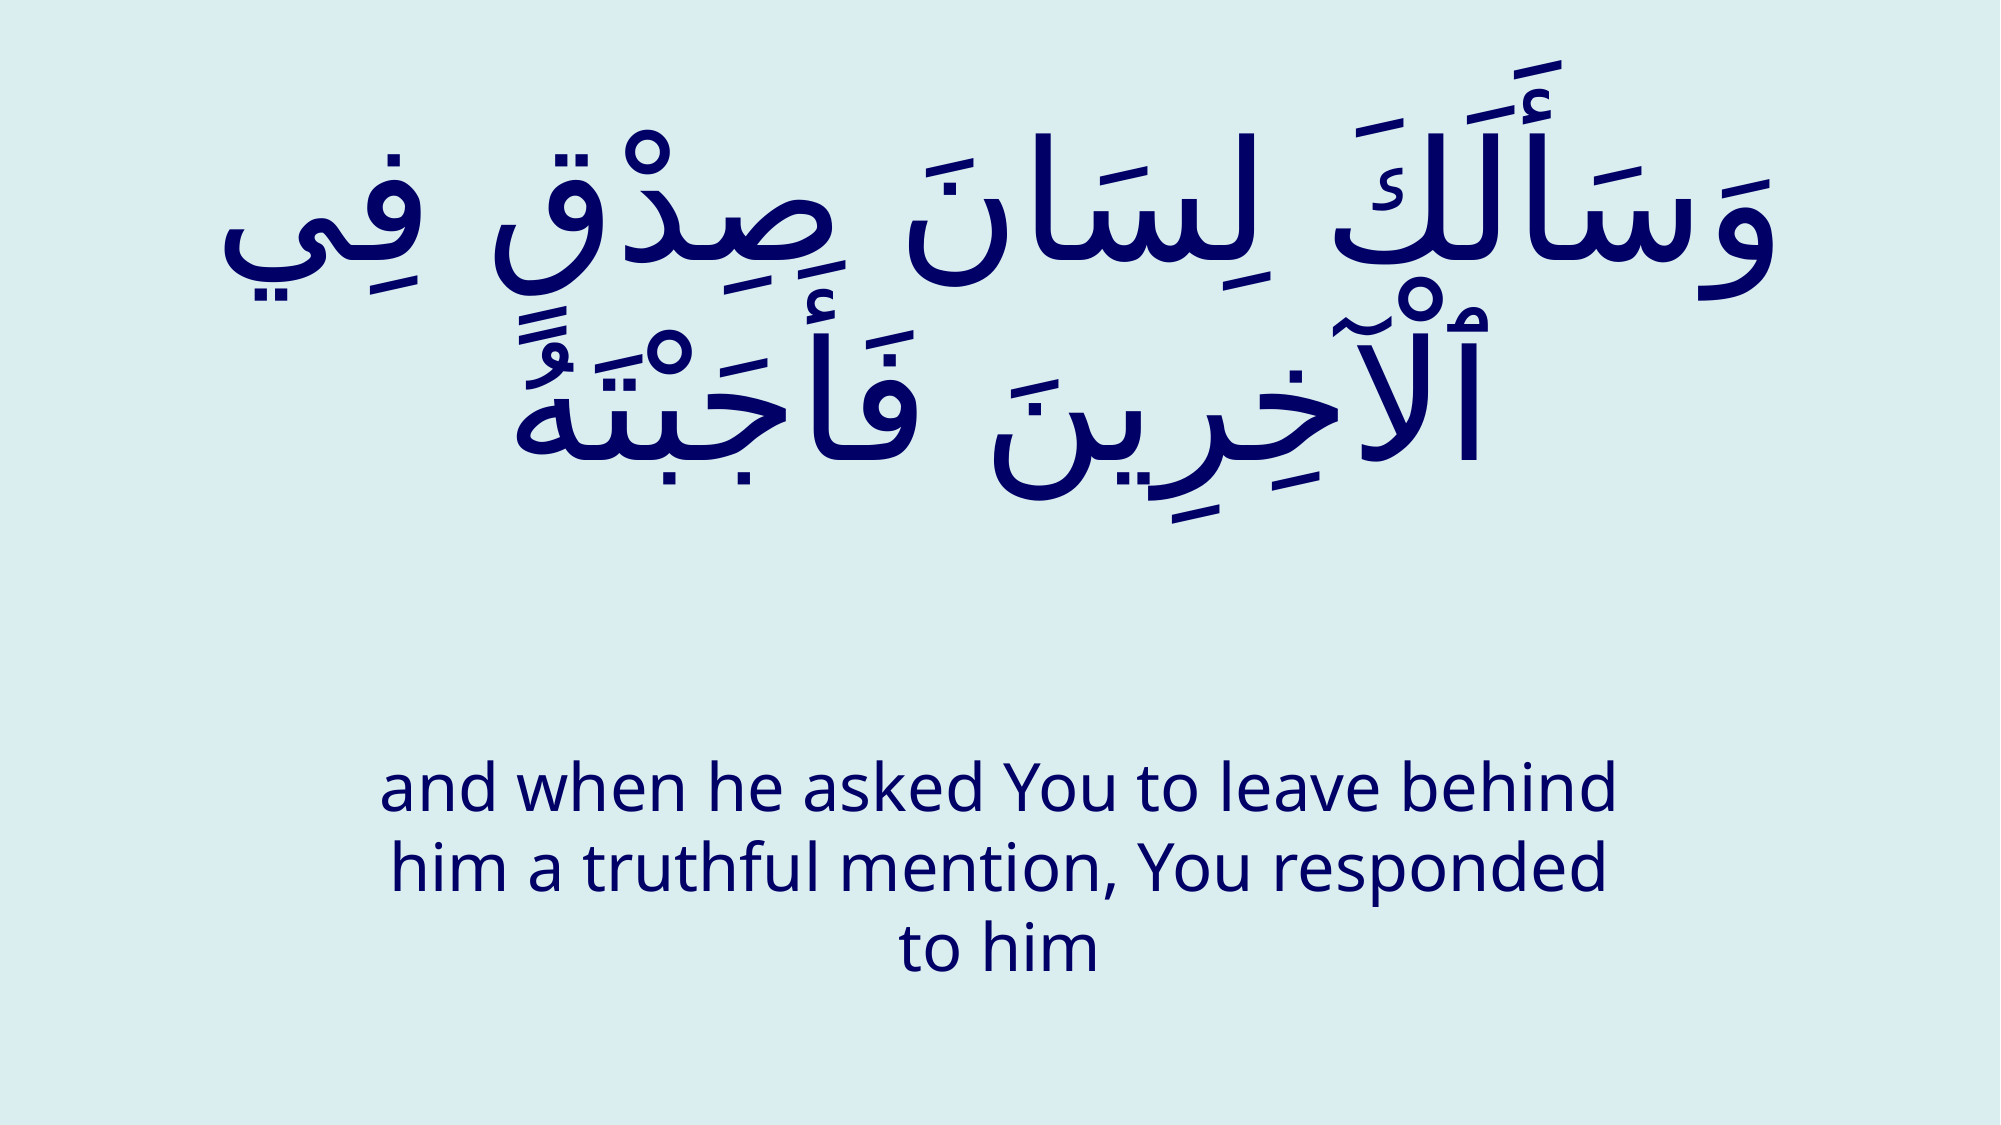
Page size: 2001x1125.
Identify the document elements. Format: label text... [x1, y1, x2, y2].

title وَسَأَلَكَ لِسَانَ صِدْقٍ فِي ٱلْآخِرِينَ فَأَجَبْتَهُ [0, 200, 2000, 388]
list and when he asked You to leave behind him a truthful mention, You responded to him [356, 737, 1644, 1050]
